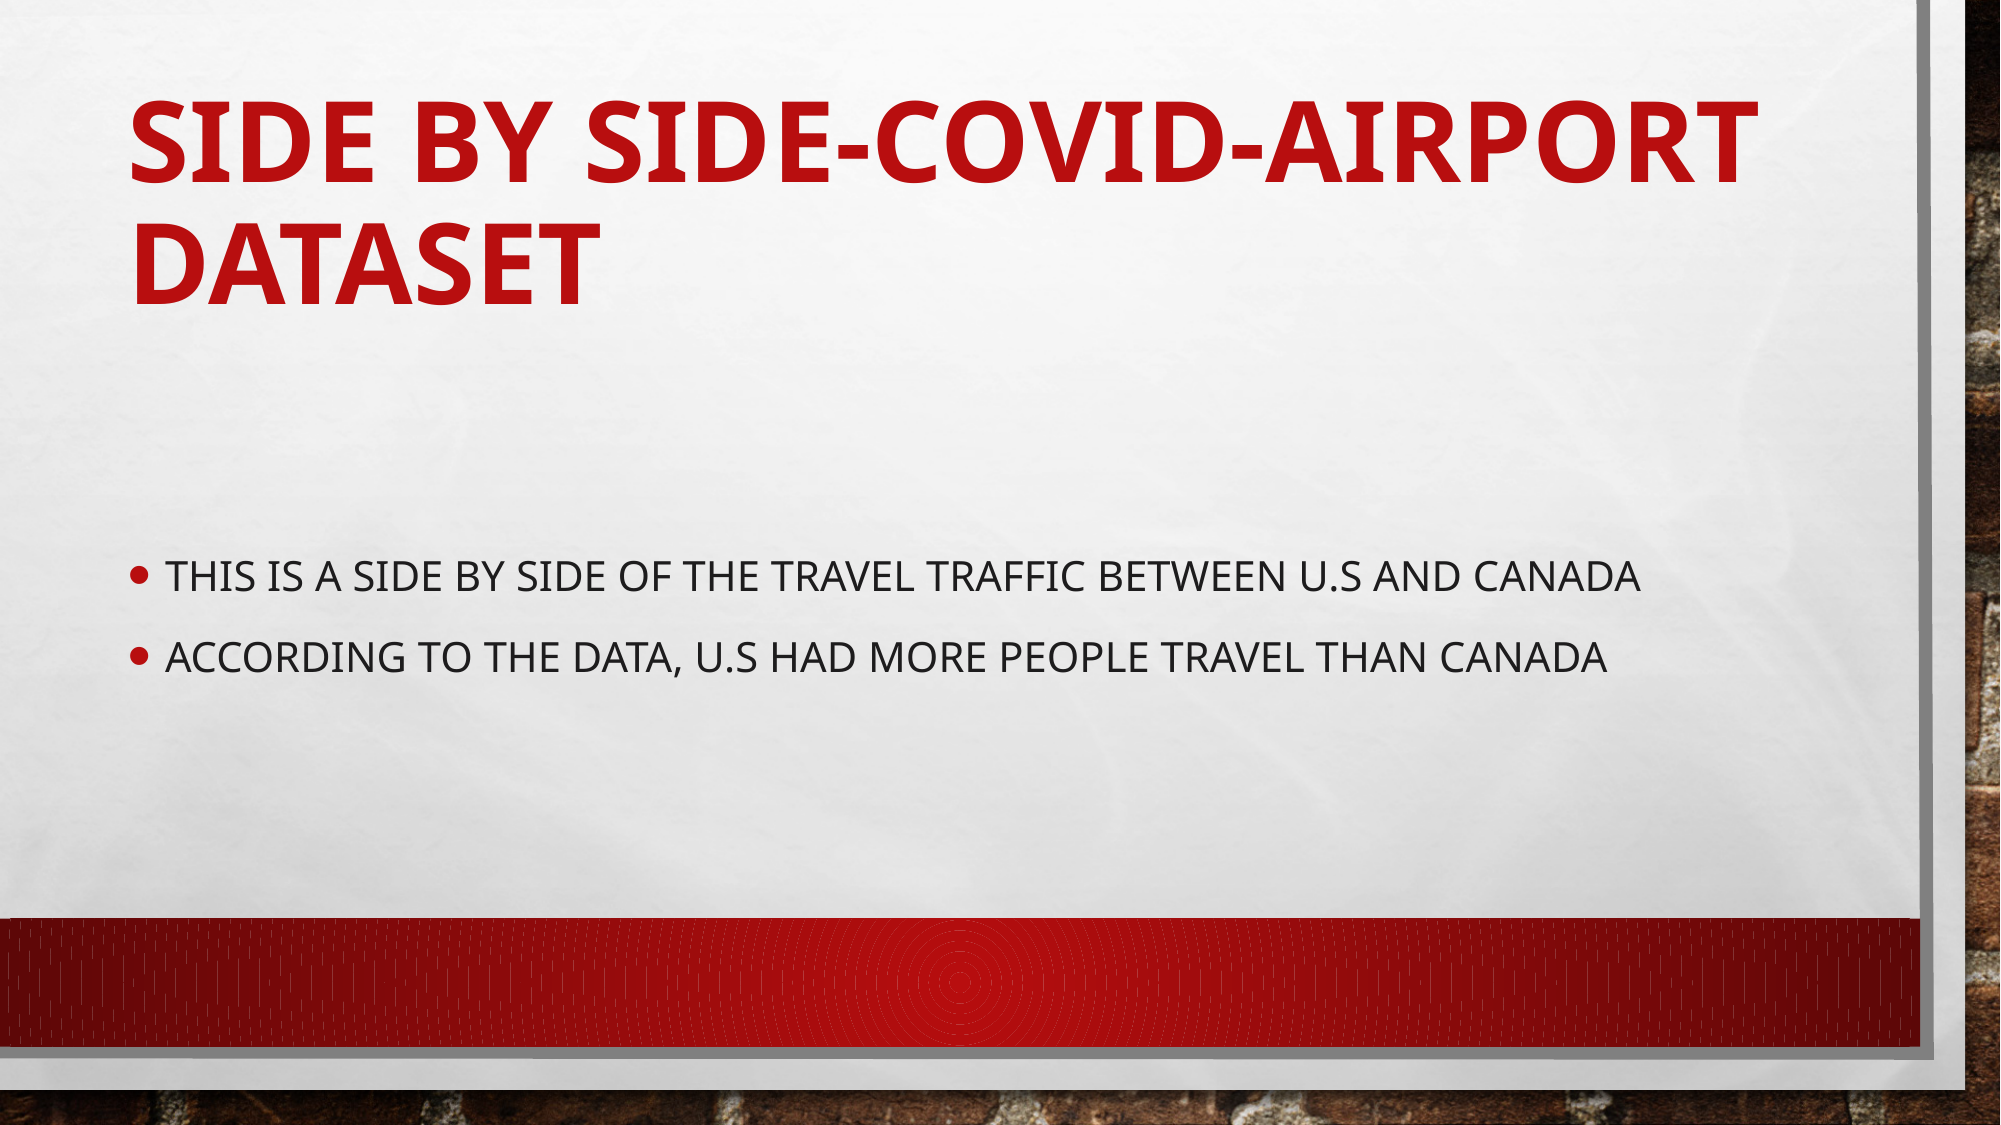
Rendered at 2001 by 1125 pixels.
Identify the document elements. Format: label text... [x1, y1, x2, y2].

picture [0, 0, 2000, 1125]
title Side by side-covid-airport dataset [112, 112, 1818, 302]
list This is a side by side of the travel traffic between U.S and Canada According to the data, U.S had more people travel than Canada [112, 338, 1818, 882]
